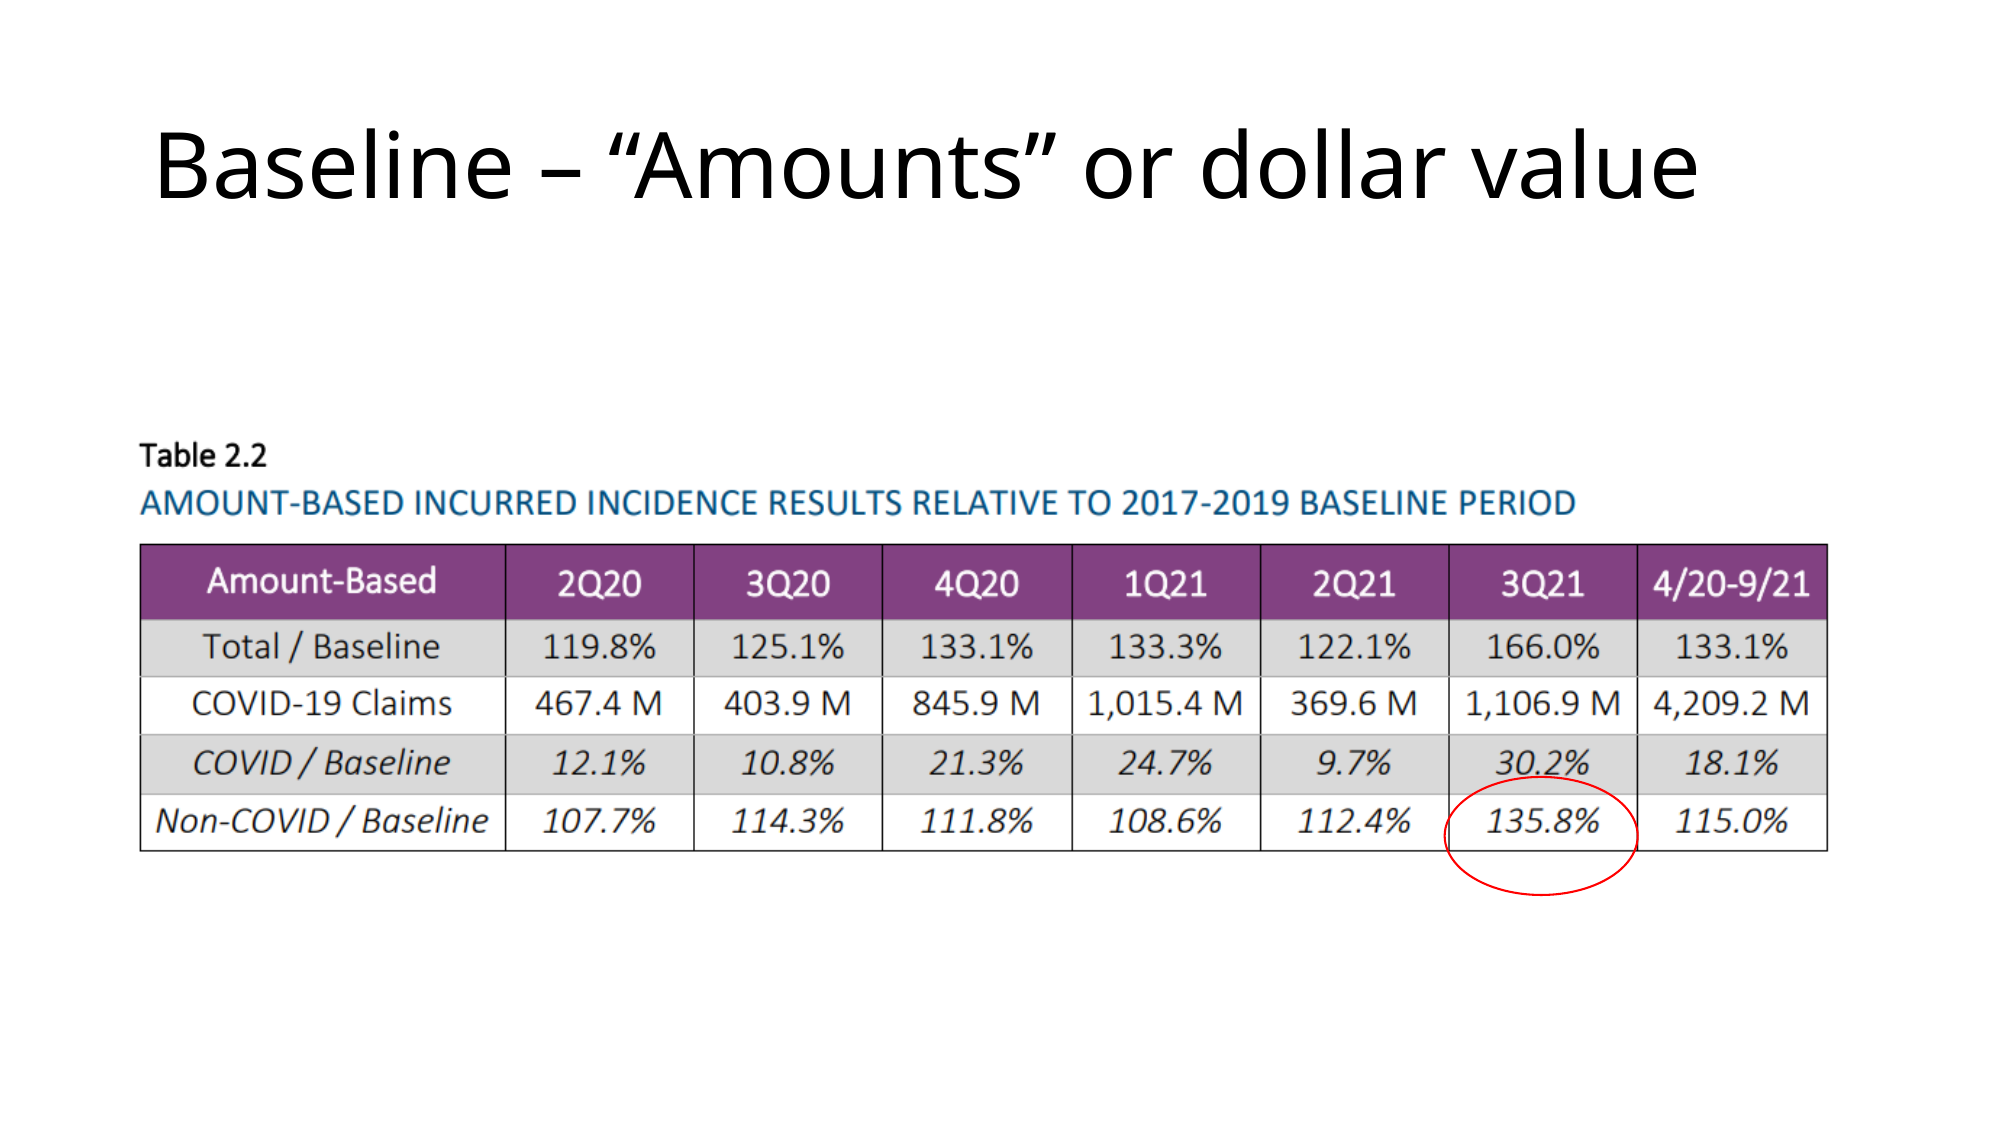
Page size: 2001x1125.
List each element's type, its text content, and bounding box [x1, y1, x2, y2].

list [137, 422, 1863, 891]
text_box [1502, 891, 1581, 897]
title Baseline – “Amounts” or dollar value [137, 59, 1863, 278]
